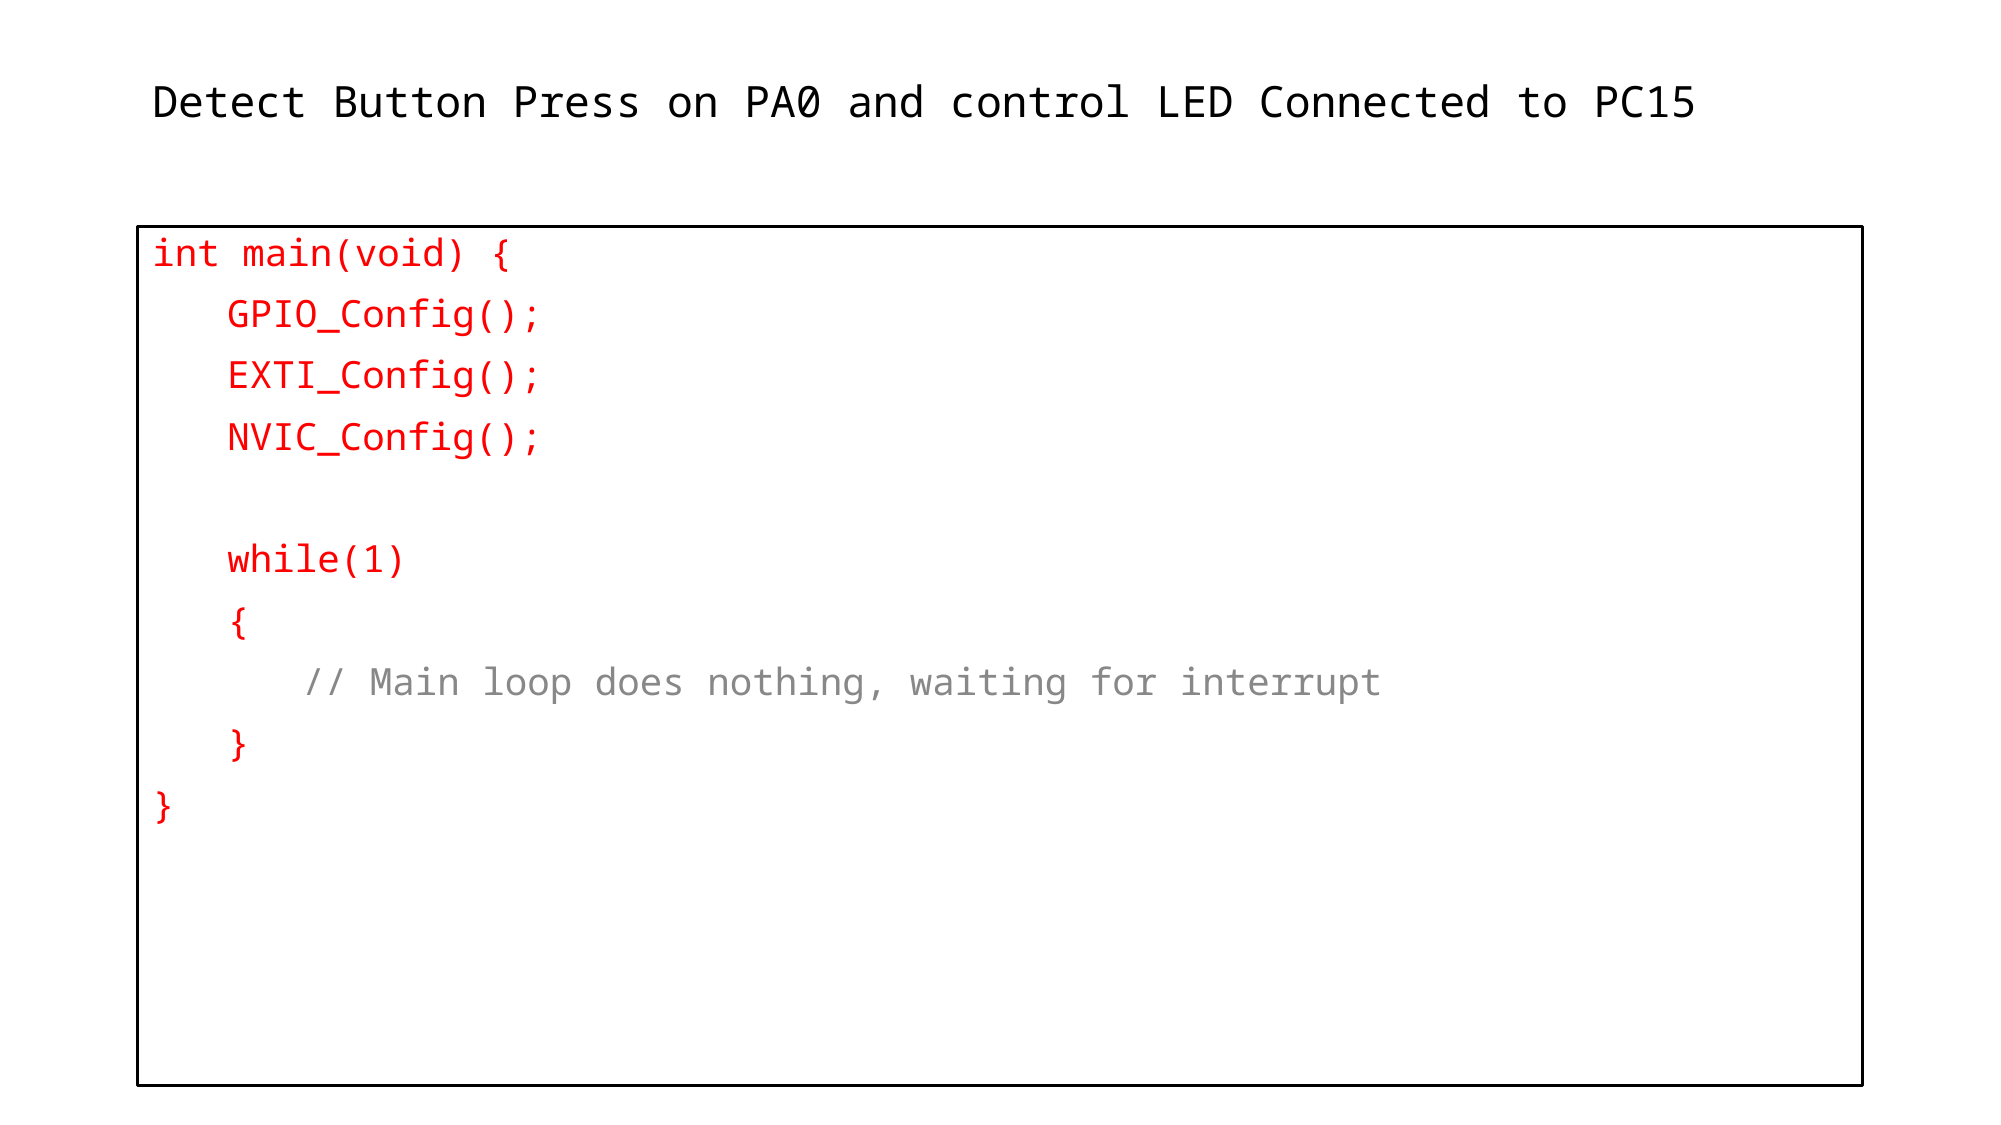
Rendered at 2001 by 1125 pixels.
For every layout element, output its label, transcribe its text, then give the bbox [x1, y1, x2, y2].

title Detect Button Press on PA0 and control LED Connected to PC15 [137, 59, 1863, 149]
list int main(void) { GPIO_Config(); EXTI_Config(); NVIC_Config(); while(1) { // Main loop does nothing, waiting for interrupt } } [137, 226, 1863, 1086]
